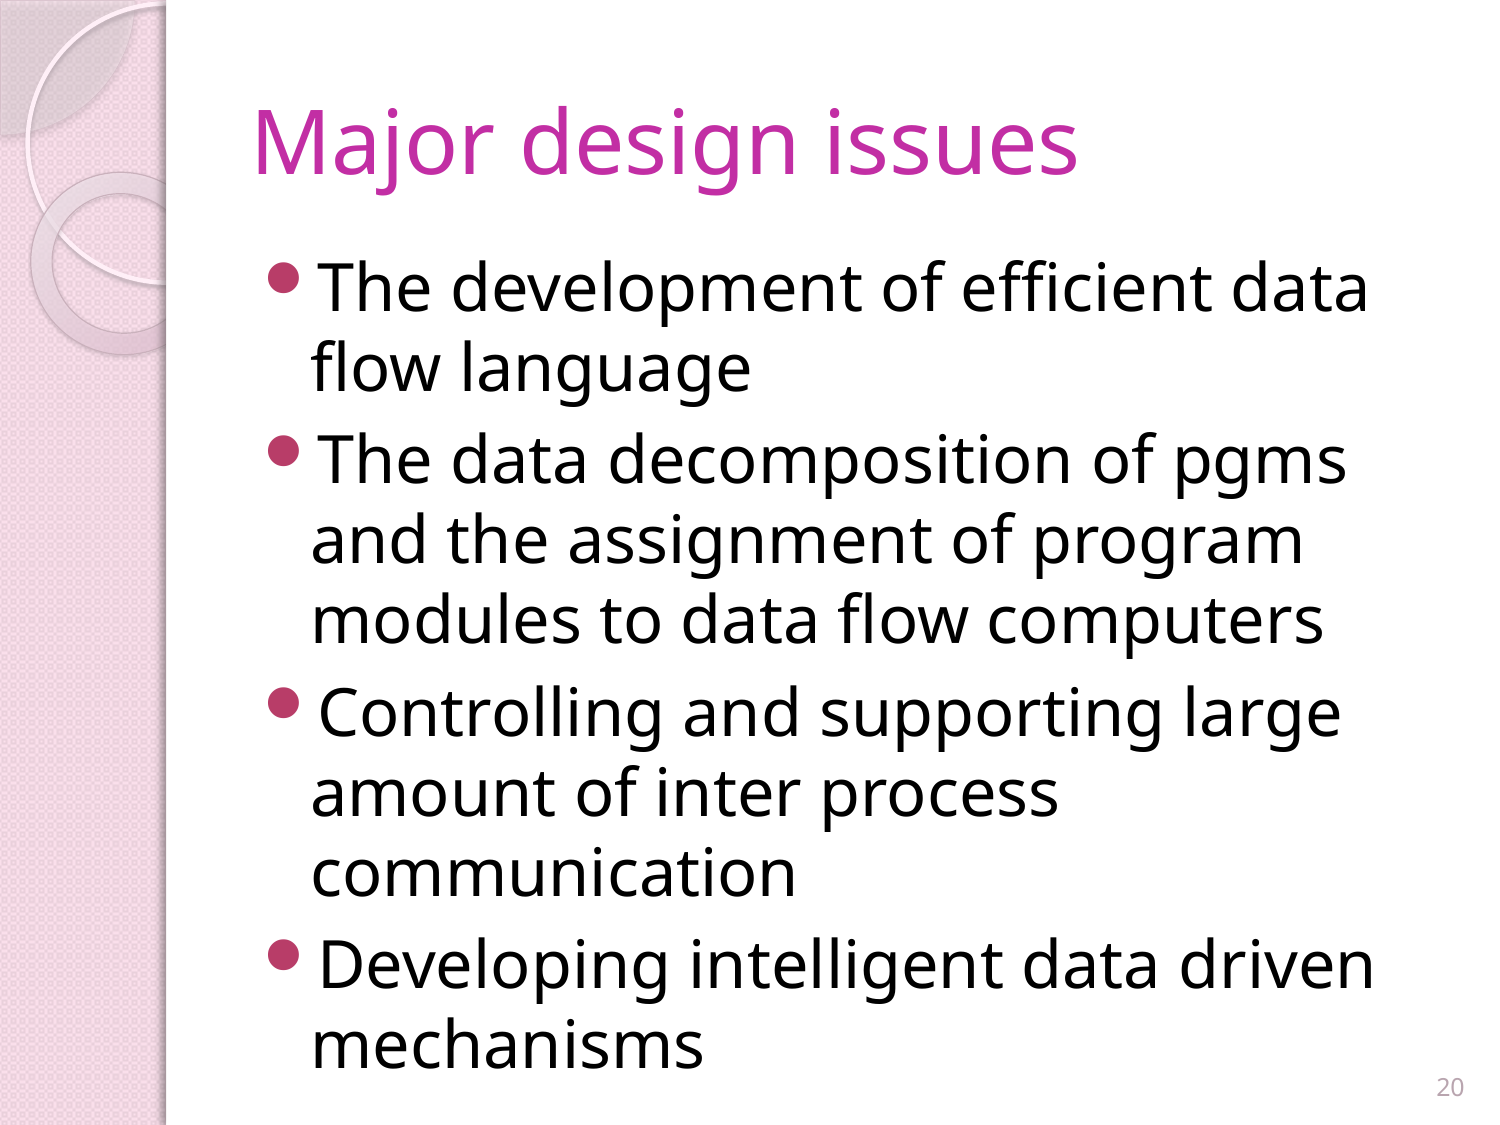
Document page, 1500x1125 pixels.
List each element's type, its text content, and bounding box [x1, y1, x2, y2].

slide_number 20 [1413, 1034, 1488, 1113]
list The development of efficient data flow language The data decomposition of pgms and the assignment of program modules to data flow computers Controlling and supporting large amount of inter process communication Developing intelligent data driven mechanisms [235, 237, 1466, 1025]
title Major design issues [235, 45, 1466, 233]
